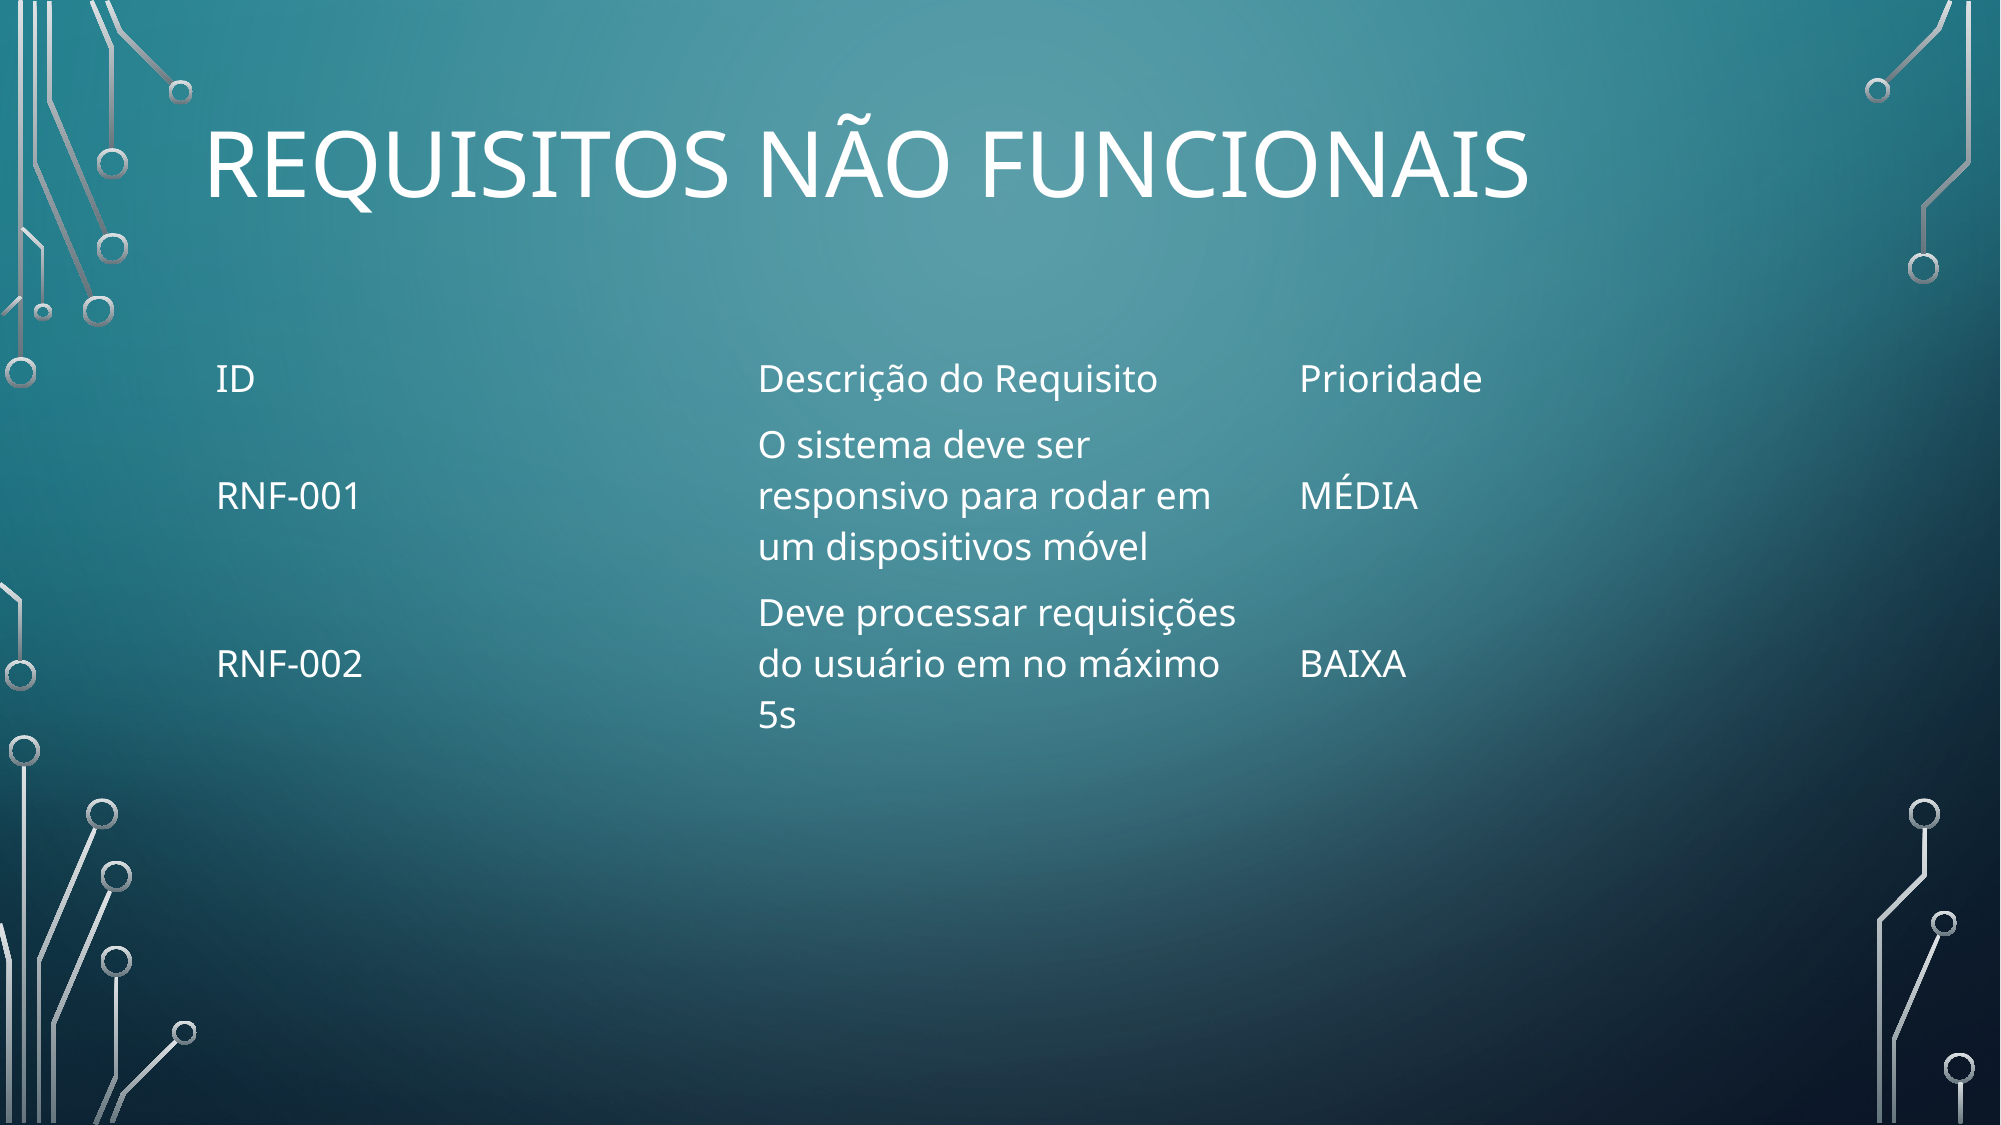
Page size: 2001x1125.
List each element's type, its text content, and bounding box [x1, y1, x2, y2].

title Requisitos não funcionais [187, 101, 1813, 344]
table_header ID [201, 345, 743, 411]
table_cell BAIXA [1284, 579, 1826, 748]
table_header Prioridade [1284, 345, 1826, 411]
table_header Descrição do Requisito [743, 345, 1284, 411]
table_cell O sistema deve ser responsivo para rodar em um dispositivos móvel [743, 411, 1284, 579]
table_cell RNF-002 [201, 579, 743, 748]
table_cell MÉDIA [1284, 411, 1826, 579]
table_cell Deve processar requisições do usuário em no máximo 5s [743, 579, 1284, 748]
table_cell RNF-001 [201, 411, 743, 579]
